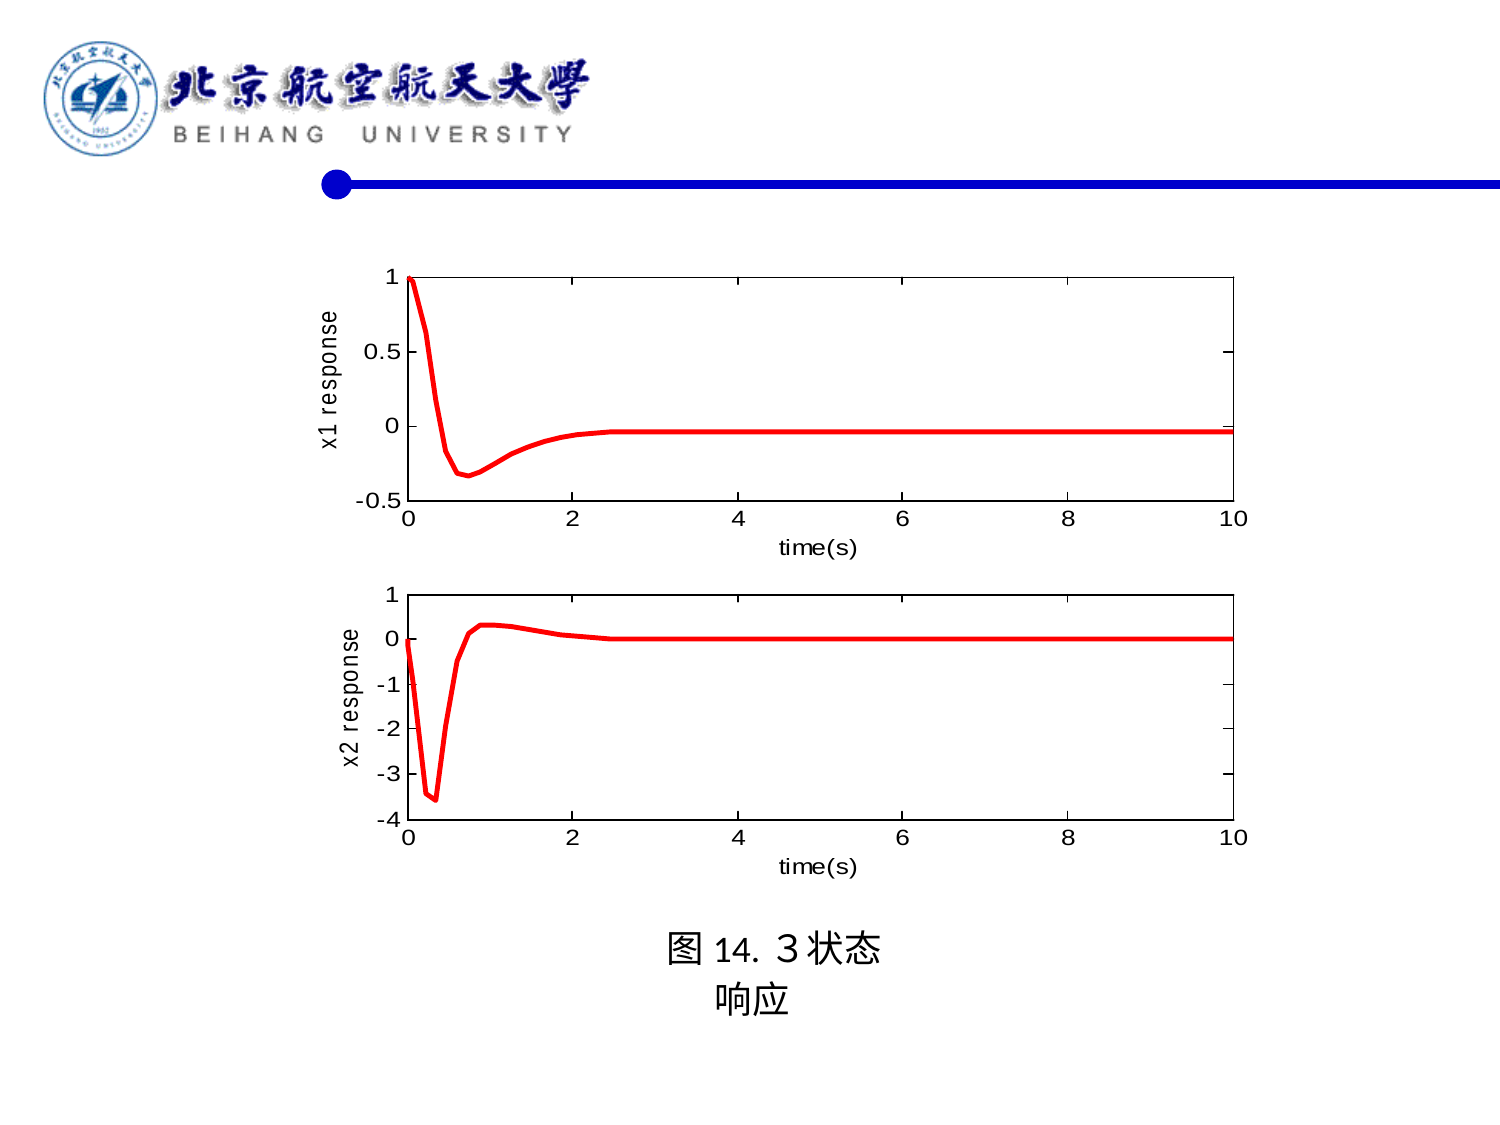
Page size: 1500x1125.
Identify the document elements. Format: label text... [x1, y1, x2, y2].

picture [269, 225, 1337, 900]
picture [41, 37, 610, 161]
text_box 图14.３状态响应 [592, 910, 913, 978]
